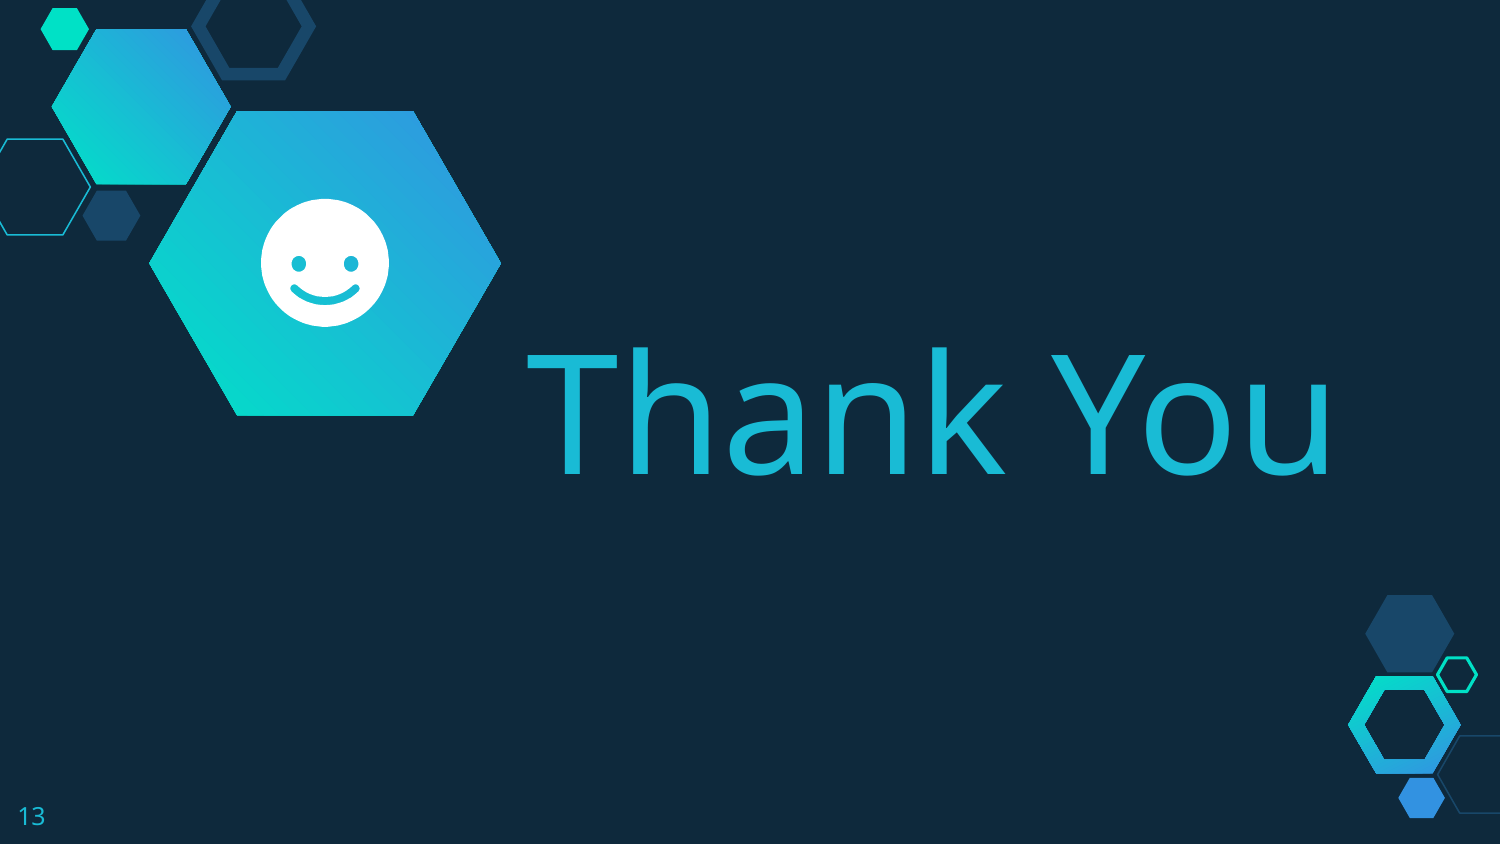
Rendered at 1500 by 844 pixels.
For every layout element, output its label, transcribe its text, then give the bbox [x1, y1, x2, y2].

text_box [261, 198, 389, 327]
title Thank You [511, 133, 1428, 523]
slide_number ‹#› [2, 785, 93, 844]
text_box [149, 111, 501, 416]
